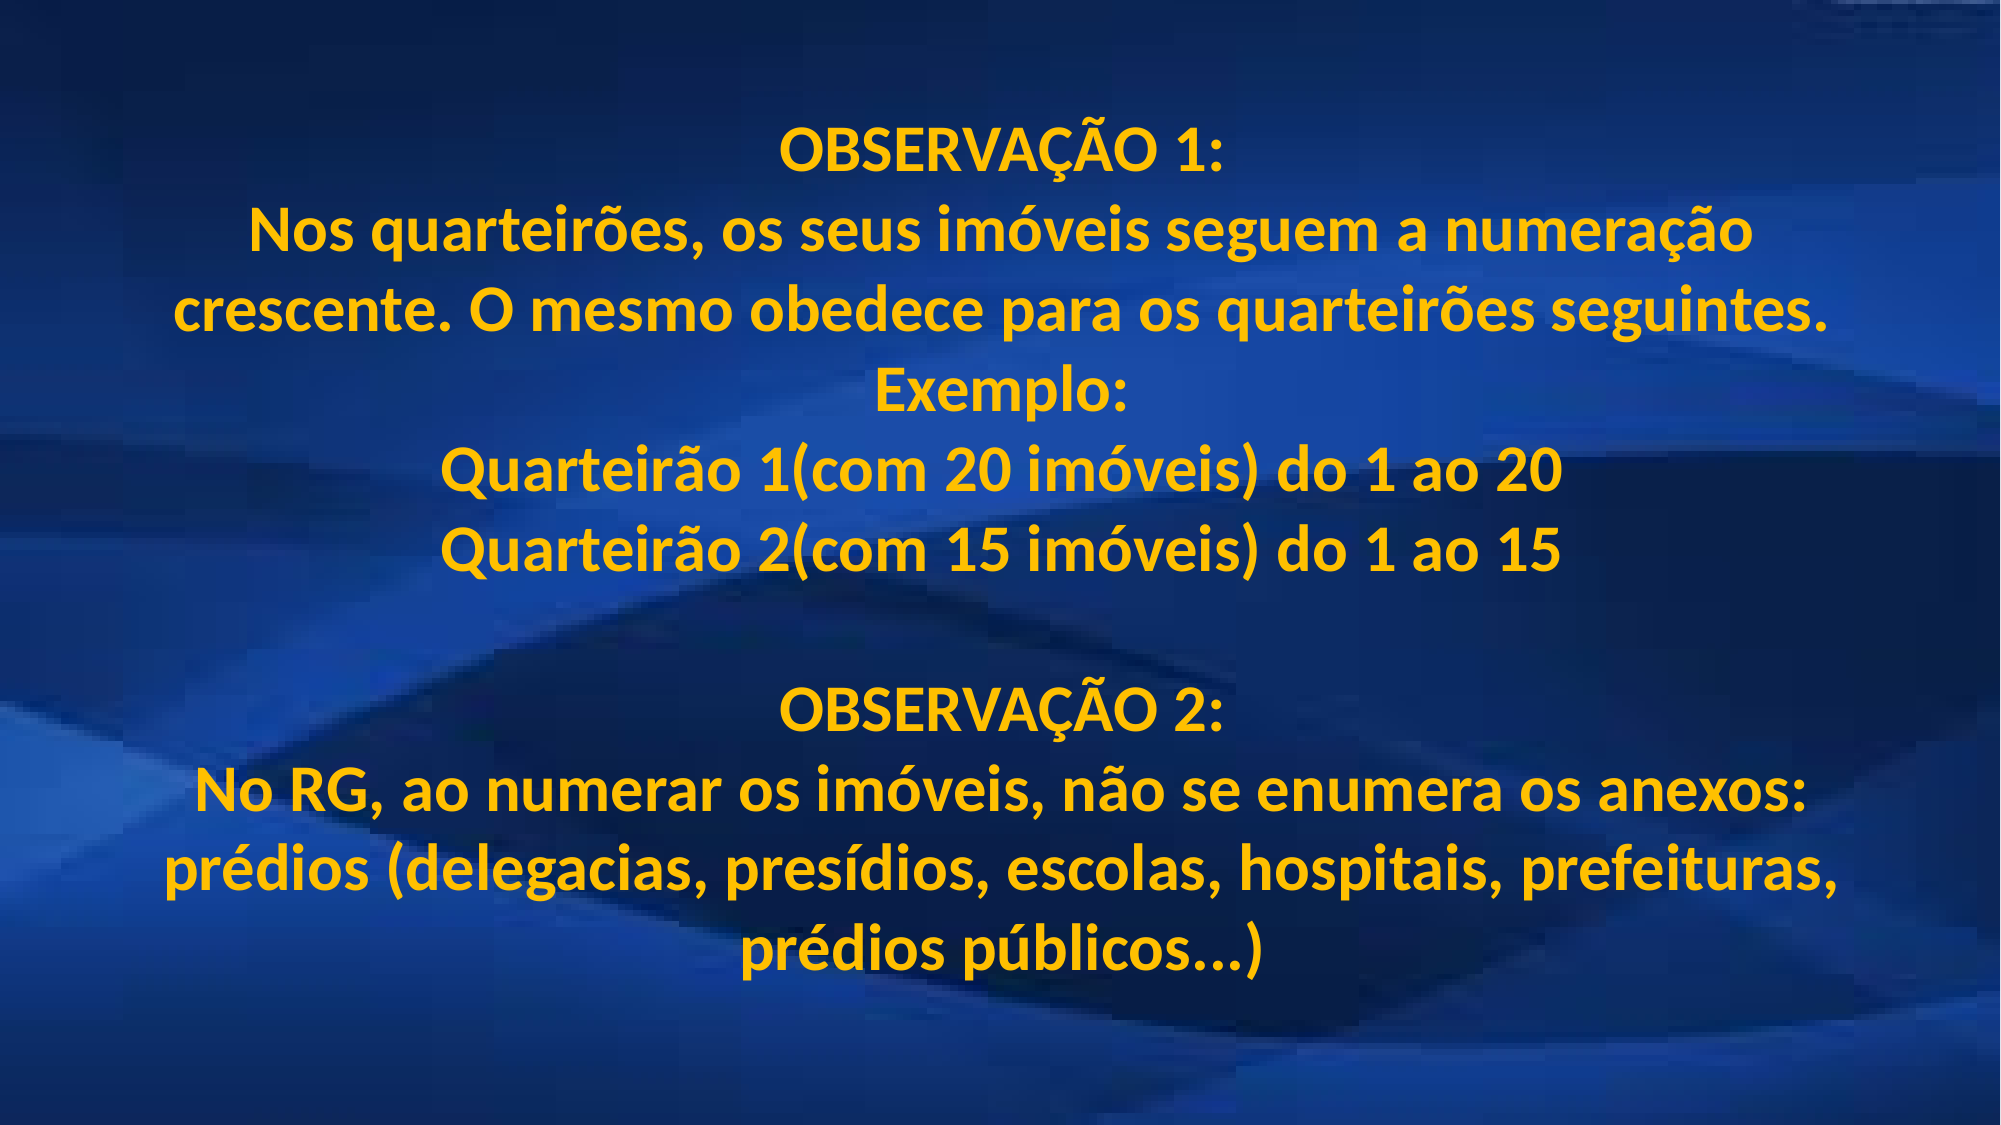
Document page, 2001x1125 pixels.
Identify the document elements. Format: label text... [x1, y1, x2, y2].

text_box OBSERVAÇÃO 1: Nos quarteirões, os seus imóveis seguem a numeração crescente. O mesmo obedece para os quarteirões seguintes. Exemplo: Quarteirão 1(com 20 imóveis) do 1 ao 20 Quarteirão 2(com 15 imóveis) do 1 ao 15 OBSERVAÇÃO 2: No RG, ao numerar os imóveis, não se enumera os anexos: prédios (delegacias, presídios, escolas, hospitais, prefeituras, prédios públicos...) [130, 97, 1875, 992]
picture [0, 0, 2001, 1125]
